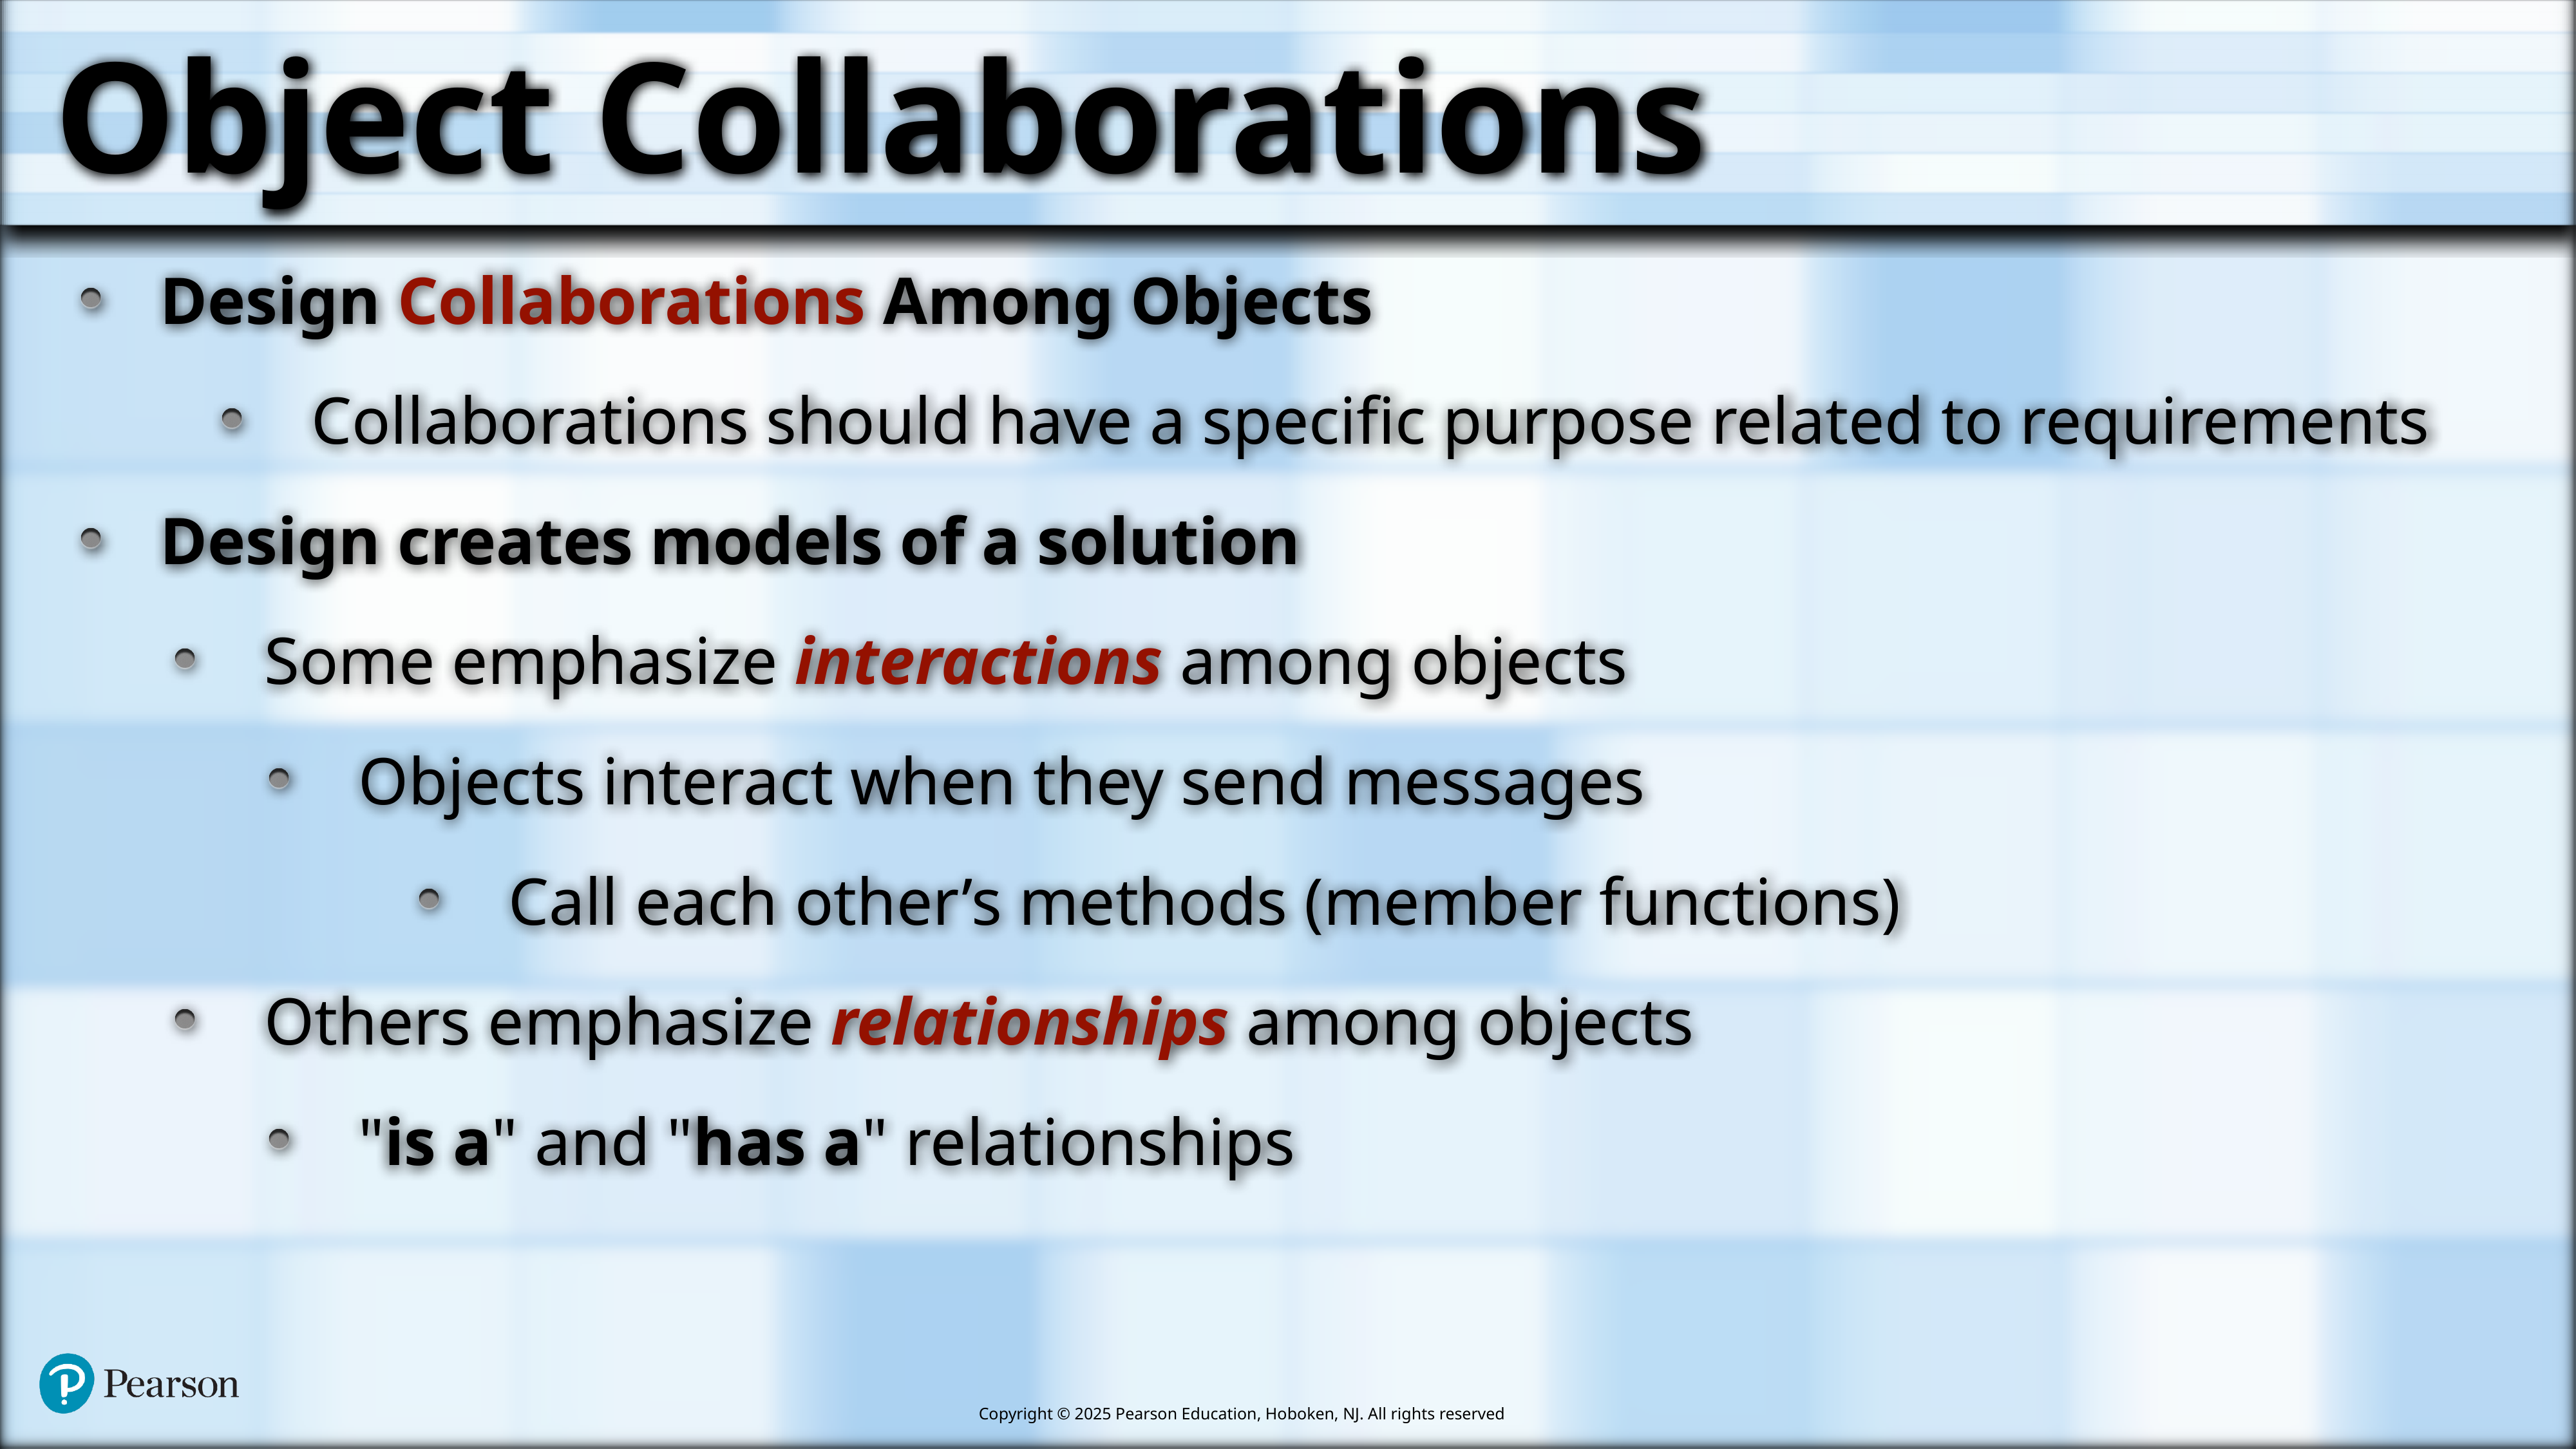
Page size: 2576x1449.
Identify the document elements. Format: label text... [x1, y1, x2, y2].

title Object Collaborations [46, 0, 2472, 226]
picture [0, 0, 2576, 1449]
list Design Collaborations Among Objects Collaborations should have a specific purpose related to requirements Design creates models of a solution Some emphasize interactions among objects Objects interact when they send messages Call each other’s methods (member functions) Others emphasize relationships among objects "is a" and "has a" relationships [46, 259, 2544, 1407]
